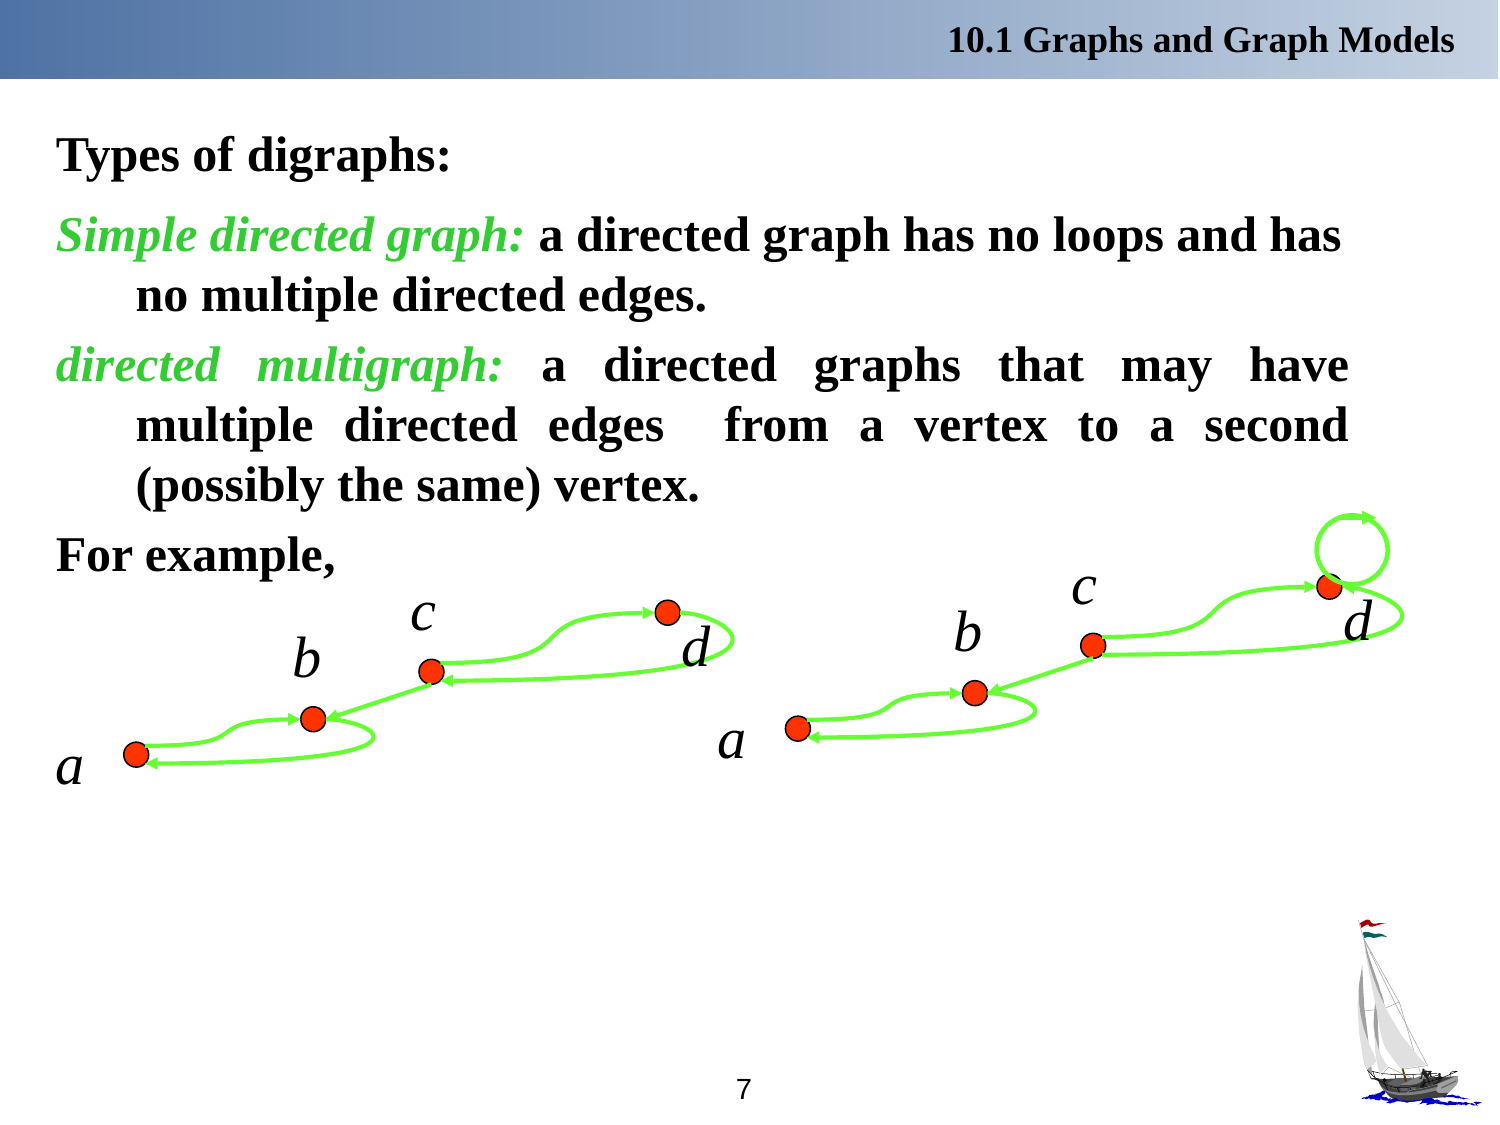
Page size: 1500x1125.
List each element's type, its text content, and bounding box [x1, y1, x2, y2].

text_box Types of digraphs: Simple directed graph: a directed graph has no loops and has no multiple directed edges. directed multigraph: a directed graphs that may have multiple directed edges from a vertex to a second (possibly the same) vertex. For example, [41, 113, 1365, 563]
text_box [702, 515, 1392, 778]
text_box 10.1 Graphs and Graph Models [856, 0, 1500, 71]
slide_number 7 [666, 1049, 768, 1125]
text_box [40, 564, 730, 804]
picture [0, 0, 1500, 79]
